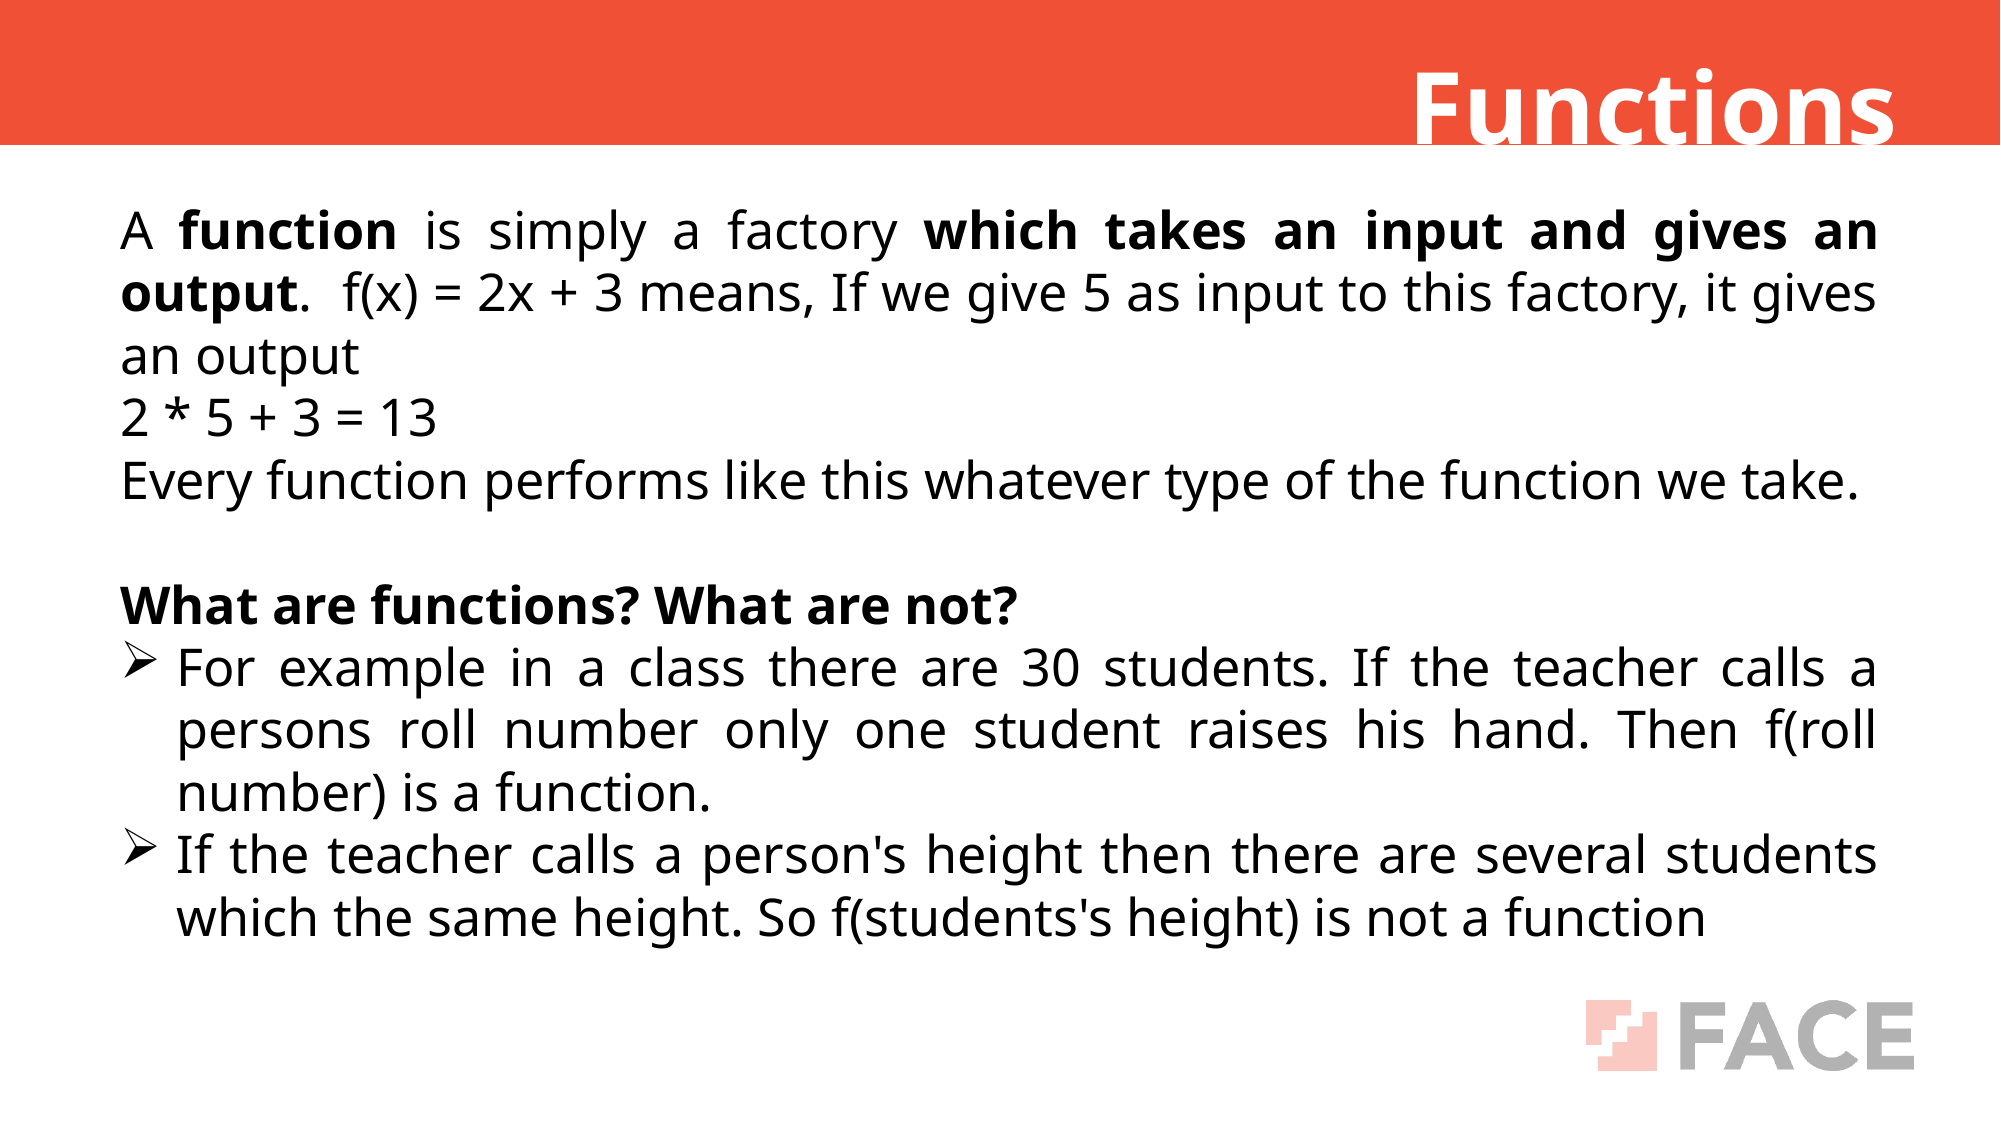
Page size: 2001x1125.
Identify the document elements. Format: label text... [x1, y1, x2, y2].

text_box A function is simply a factory which takes an input and gives an output. f(x) = 2x + 3 means, If we give 5 as input to this factory, it gives an output 2 * 5 + 3 = 13 Every function performs like this whatever type of the function we take. What are functions? What are not? For example in a class there are 30 students. If the teacher calls a persons roll number only one student raises his hand. Then f(roll number) is a function. If the teacher calls a person's height then there are several students which the same height. So f(students's height) is not a function [105, 189, 1895, 955]
text_box [0, 0, 2000, 147]
text_box Functions [638, 37, 1914, 173]
picture [1586, 1000, 1914, 1072]
